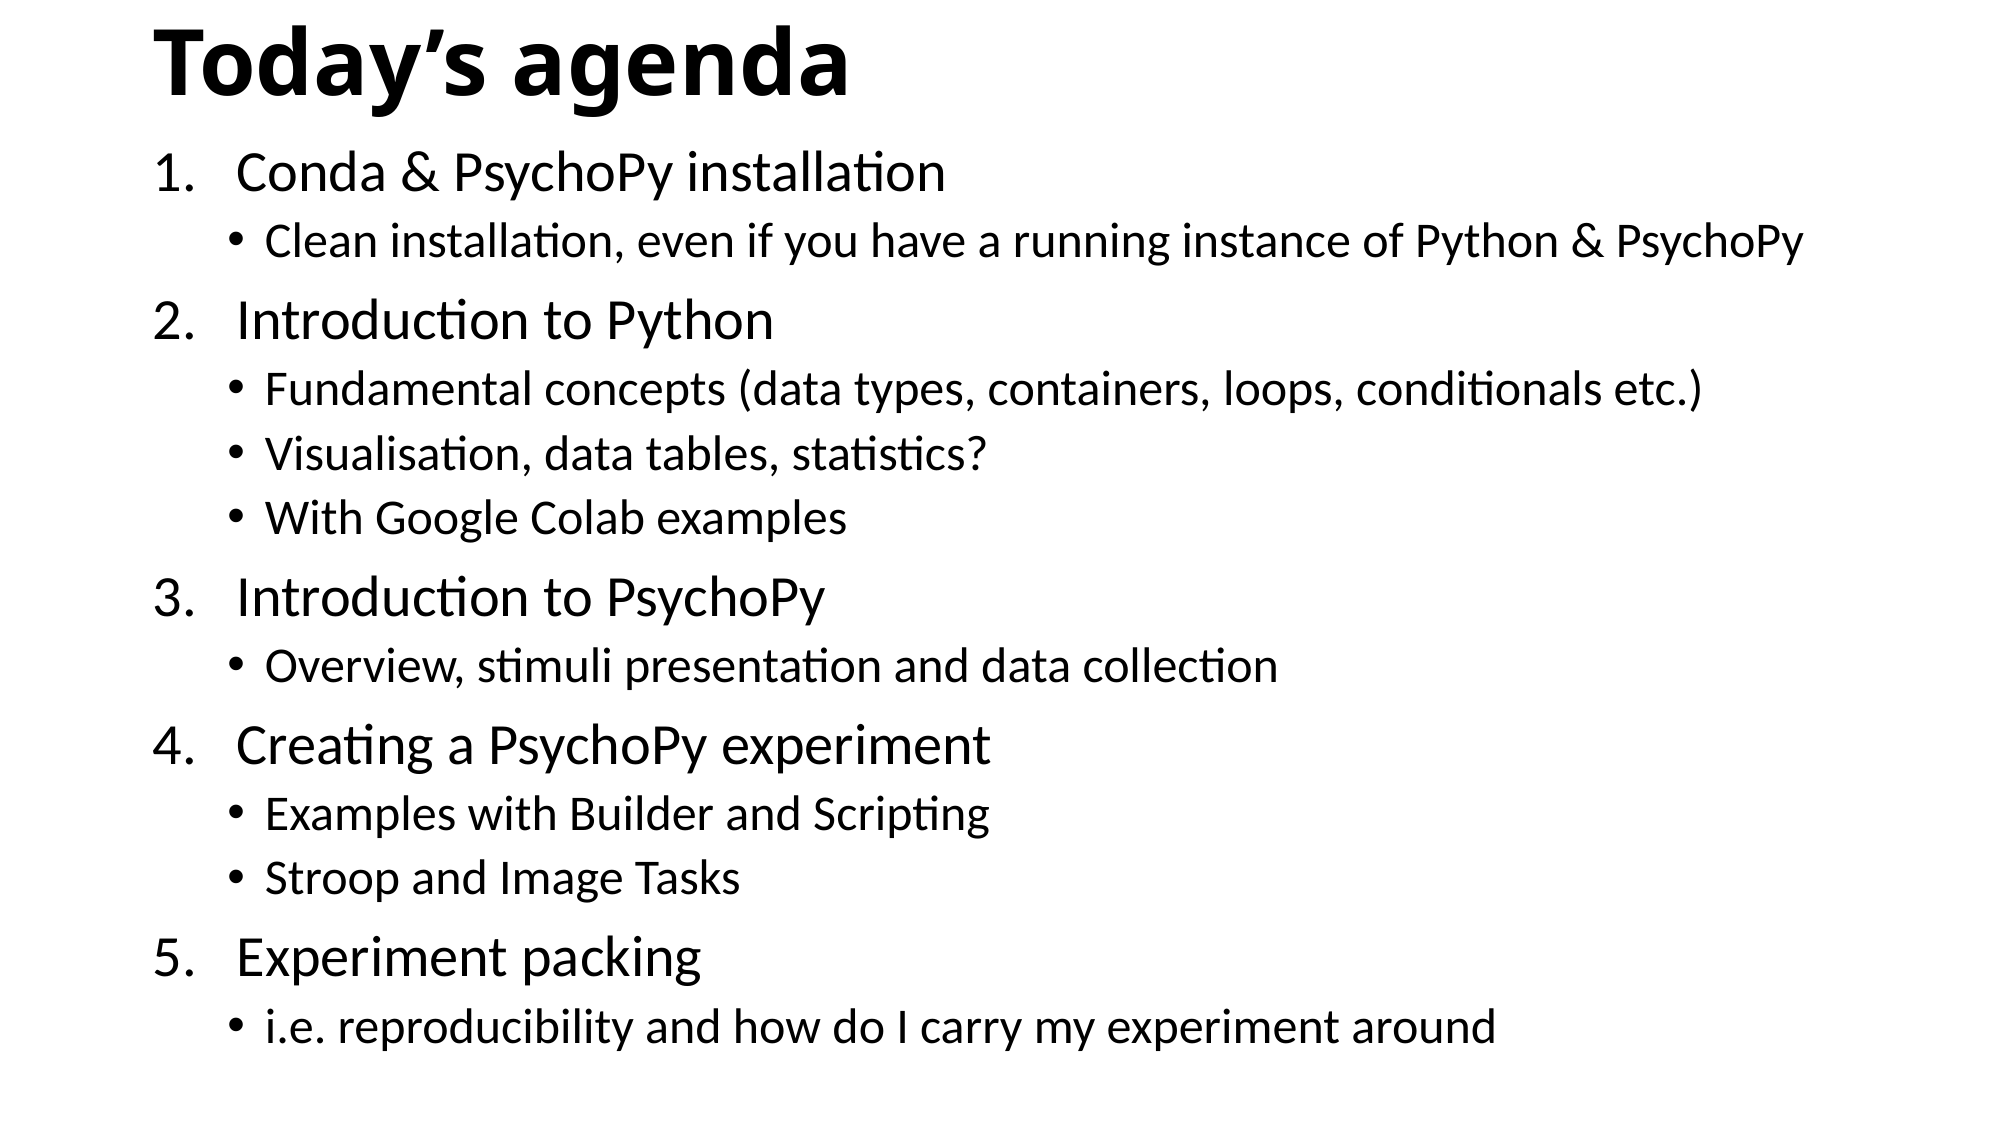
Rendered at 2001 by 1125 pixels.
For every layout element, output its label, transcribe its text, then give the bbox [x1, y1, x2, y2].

title Today’s agenda [137, 0, 1863, 133]
list Conda & PsychoPy installation Clean installation, even if you have a running instance of Python & PsychoPy Introduction to Python Fundamental concepts (data types, containers, loops, conditionals etc.) Visualisation, data tables, statistics? With Google Colab examples Introduction to PsychoPy Overview, stimuli presentation and data collection Creating a PsychoPy experiment Examples with Builder and Scripting Stroop and Image Tasks Experiment packing i.e. reproducibility and how do I carry my experiment around [137, 133, 1863, 1100]
